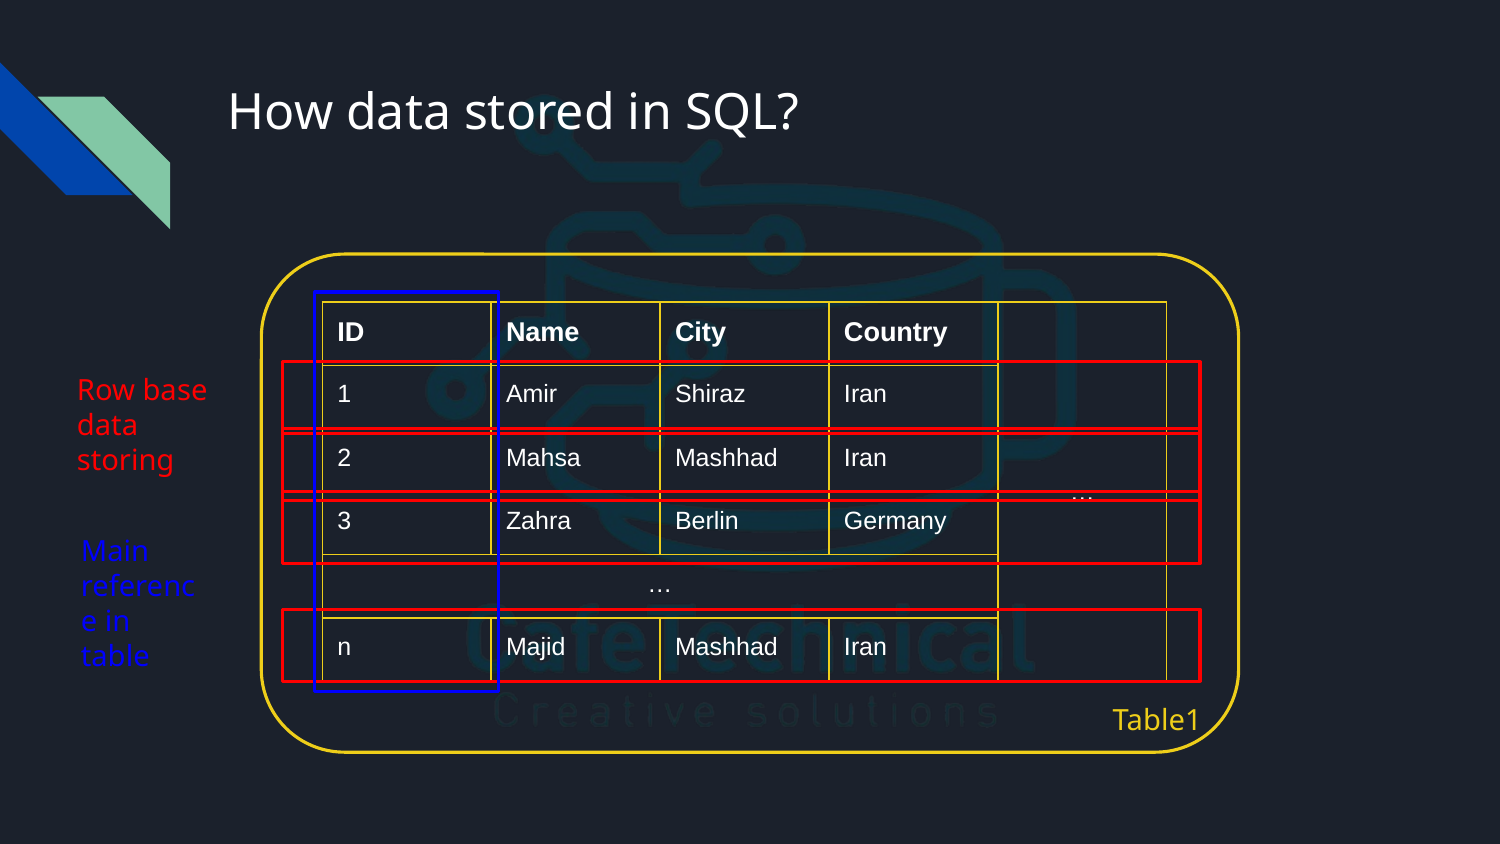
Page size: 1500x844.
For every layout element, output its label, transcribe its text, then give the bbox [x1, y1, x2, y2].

text_box Main reference in table [65, 517, 221, 687]
table_header Country [830, 303, 997, 361]
title How data stored in SQL? [212, 64, 1368, 215]
text_box [282, 609, 314, 682]
text_box [499, 491, 1200, 564]
text_box [261, 254, 1239, 753]
table_header City [661, 303, 828, 361]
text_box [499, 361, 1200, 428]
text_box [282, 428, 314, 491]
text_box Table1 [1076, 686, 1239, 752]
text_box [282, 491, 314, 564]
text_box [314, 291, 499, 692]
table_cell … [499, 564, 997, 609]
text_box [499, 609, 1200, 682]
text_box [282, 361, 314, 428]
table_header … [999, 564, 1166, 609]
text_box [499, 428, 1200, 491]
table_header Name [499, 303, 659, 361]
table_header … [999, 303, 1166, 361]
text_box Row base data storing [61, 356, 225, 491]
